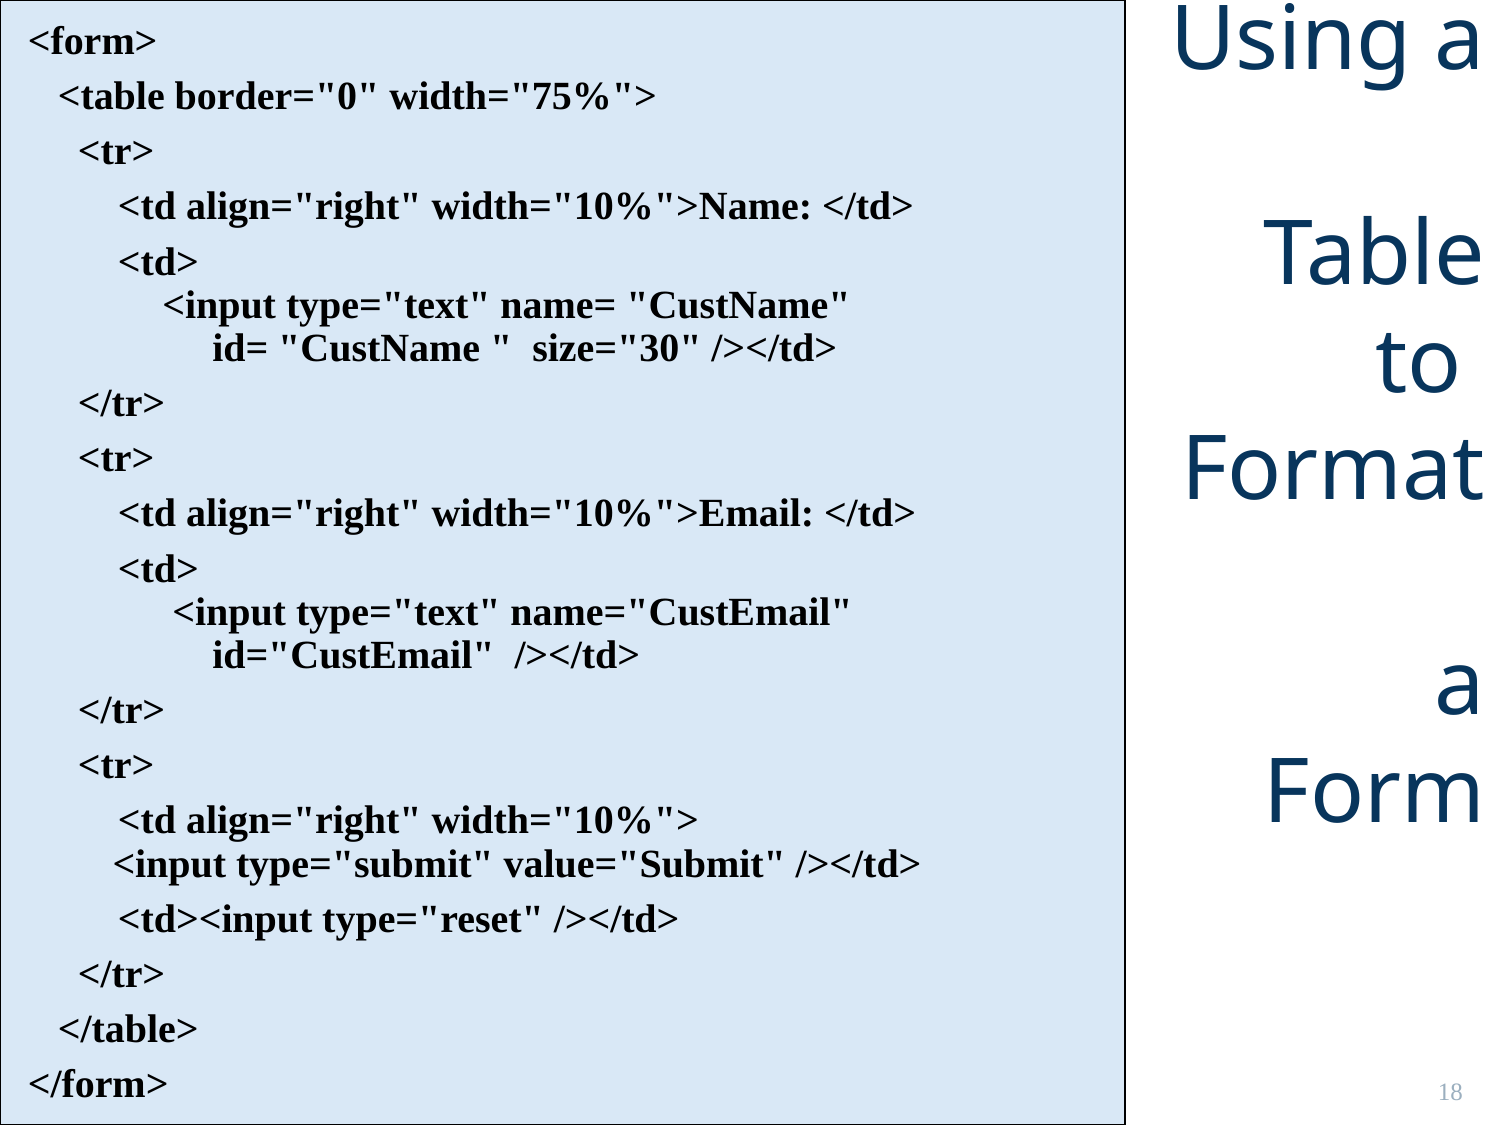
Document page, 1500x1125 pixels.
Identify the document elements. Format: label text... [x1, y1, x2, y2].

list <form> <table border="0" width="75%"> <tr> <td align="right" width="10%">Name: </td> <td> <input type="text" name= "CustName" id= "CustName " size="30" /></td> </tr> <tr> <td align="right" width="10%">Email: </td> <td> <input type="text" name="CustEmail" id="CustEmail" /></td> </tr> <tr> <td align="right" width="10%"> <input type="submit" value="Submit" /></td> <td><input type="reset" /></td> </tr> </table> </form> [0, 12, 1225, 1125]
title HTML Using a Table to Format a Form [1225, 37, 1500, 675]
slide_number 18 [1413, 1034, 1488, 1113]
text_box [0, 0, 1125, 12]
